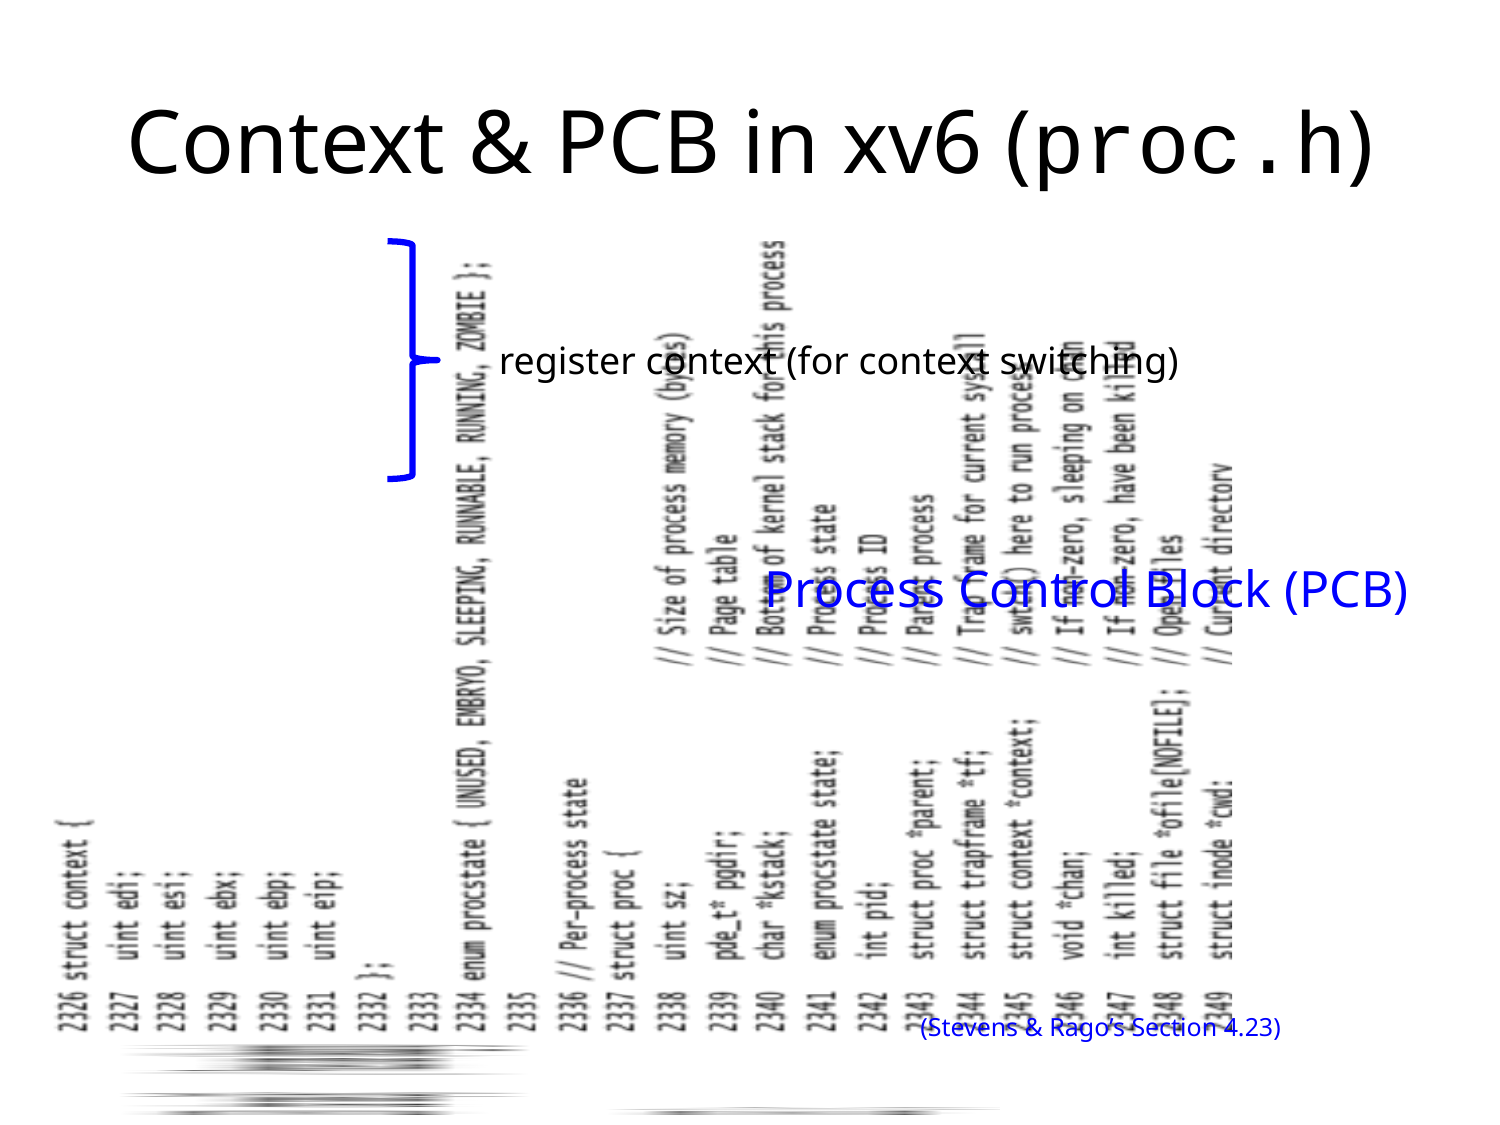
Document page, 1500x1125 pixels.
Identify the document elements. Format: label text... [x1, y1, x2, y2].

title Context & PCB in xv6 (proc.h) [75, 45, 1425, 233]
text_box register context (for context switching) [1047, 329, 1195, 390]
text_box (Stevens & Rago’s Section 4.23) [1047, 1004, 1297, 1050]
picture [240, 49, 1042, 1125]
text_box Process Control Block (PCB) [1047, 549, 1500, 625]
